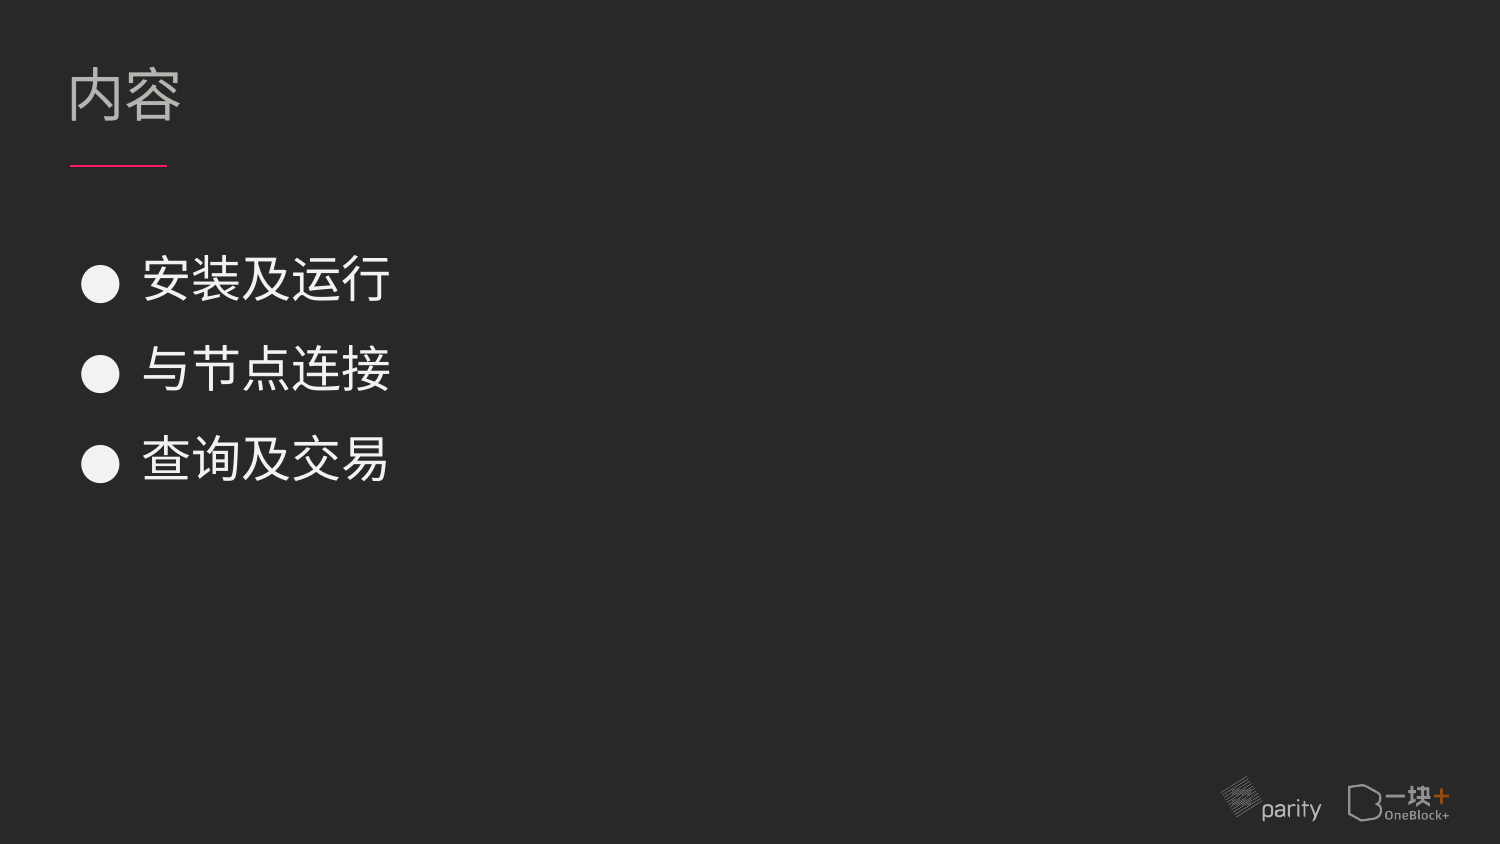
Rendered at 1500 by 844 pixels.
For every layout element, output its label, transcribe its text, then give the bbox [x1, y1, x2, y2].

title 内容 [51, 43, 1449, 138]
picture [1348, 784, 1449, 822]
text_box 安装及运行 与节点连接 查询及交易 [51, 202, 1204, 835]
